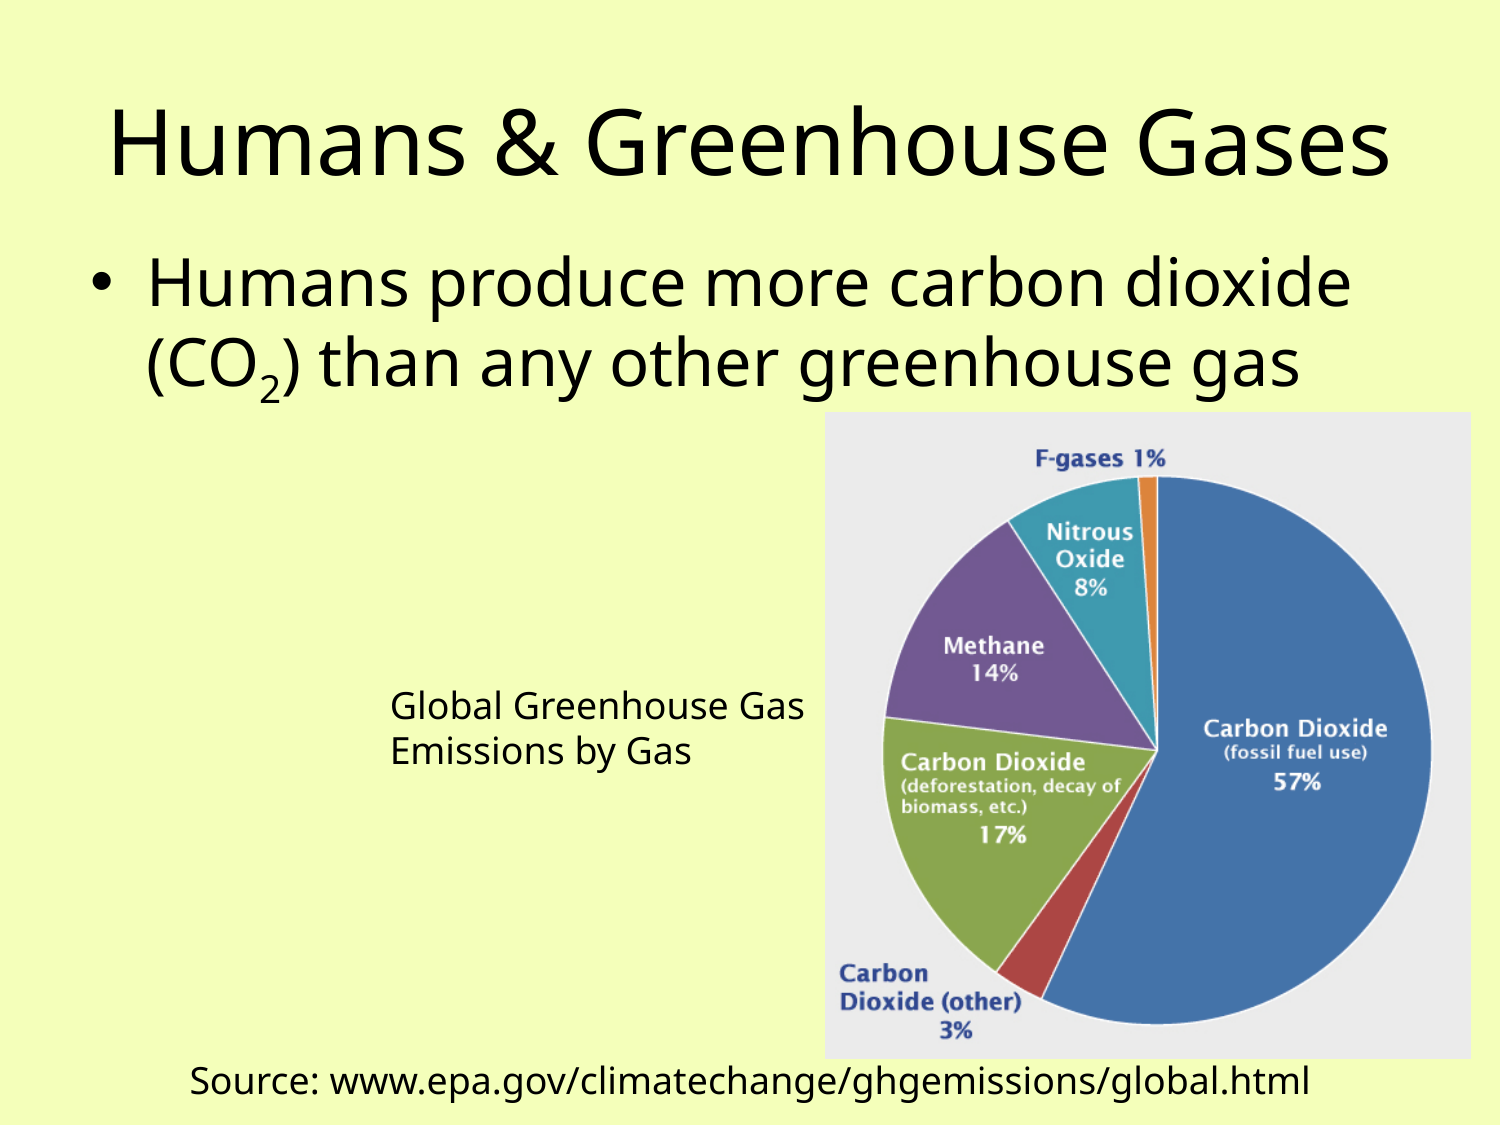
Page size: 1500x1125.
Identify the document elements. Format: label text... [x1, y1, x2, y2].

title Humans & Greenhouse Gases [75, 45, 1425, 232]
text_box Source: www.epa.gov/climatechange/ghgemissions/global.html [174, 1049, 1327, 1110]
text_box Global Greenhouse Gas Emissions by Gas [374, 674, 819, 780]
picture [824, 412, 1471, 1059]
list Humans produce more carbon dioxide (CO2) than any other greenhouse gas [75, 232, 1425, 975]
